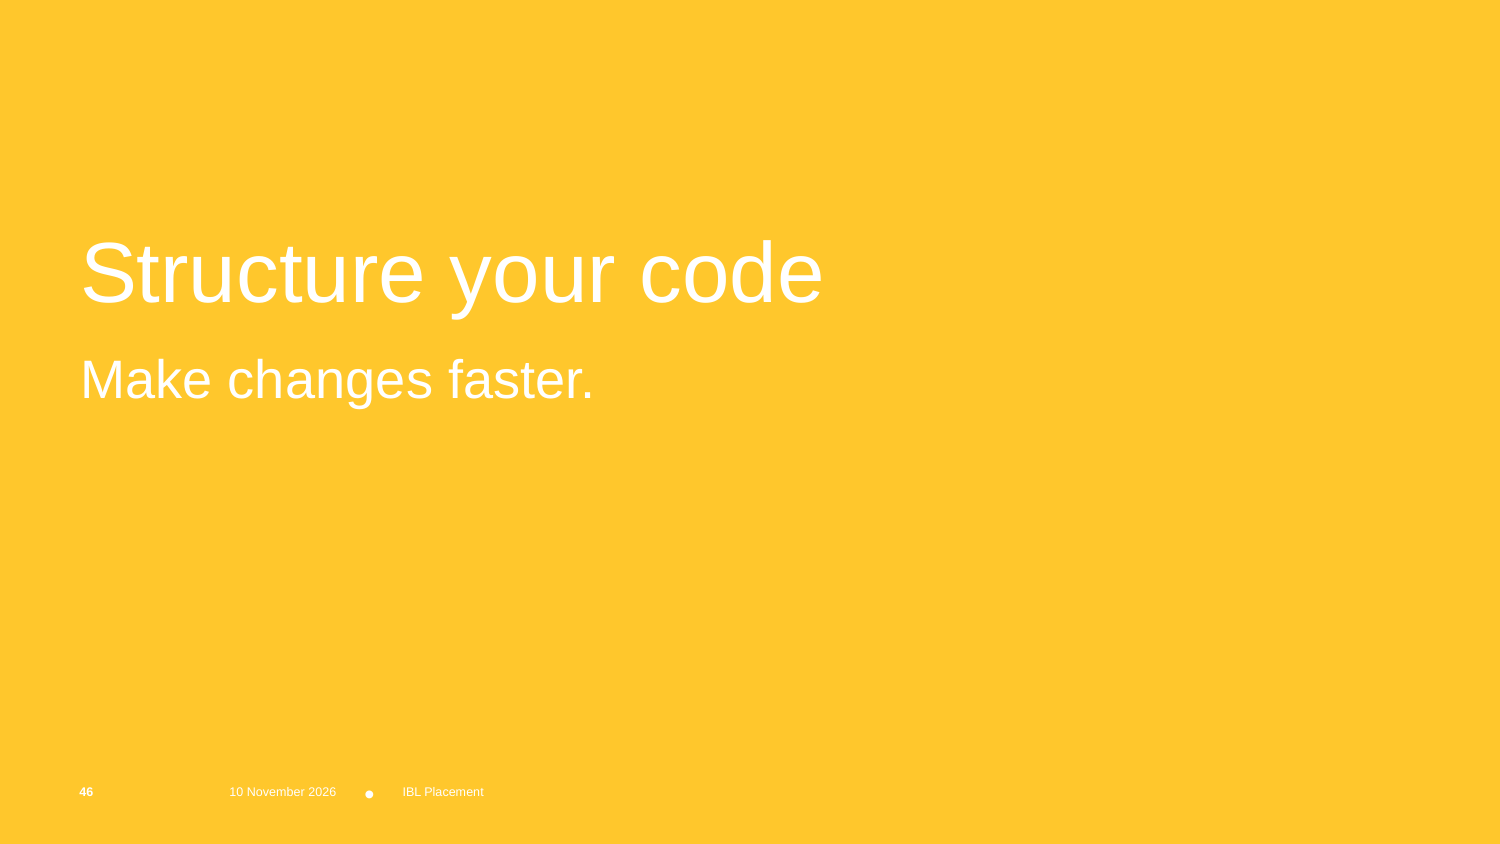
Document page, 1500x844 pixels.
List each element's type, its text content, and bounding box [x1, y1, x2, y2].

title Structure your code [80, 26, 1053, 321]
subtitle Make changes faster. [80, 344, 1125, 548]
